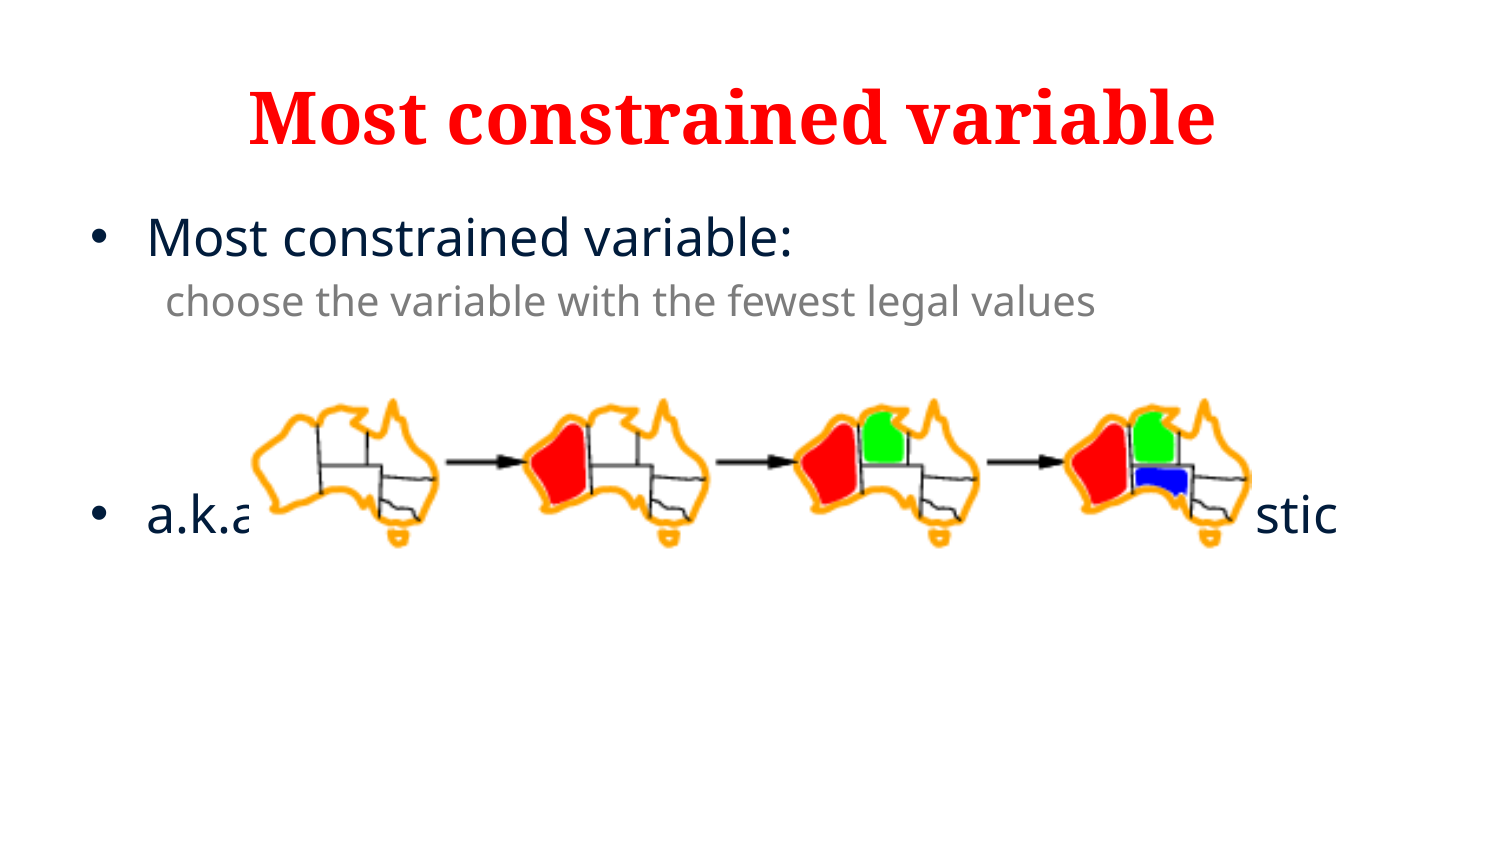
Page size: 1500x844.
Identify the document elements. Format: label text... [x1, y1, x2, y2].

list Most constrained variable: choose the variable with the fewest legal values a.k.a. minimum remaining values (MRV) heuristic [75, 196, 1425, 754]
title Most constrained variable [41, 64, 1425, 180]
picture [249, 397, 1252, 551]
